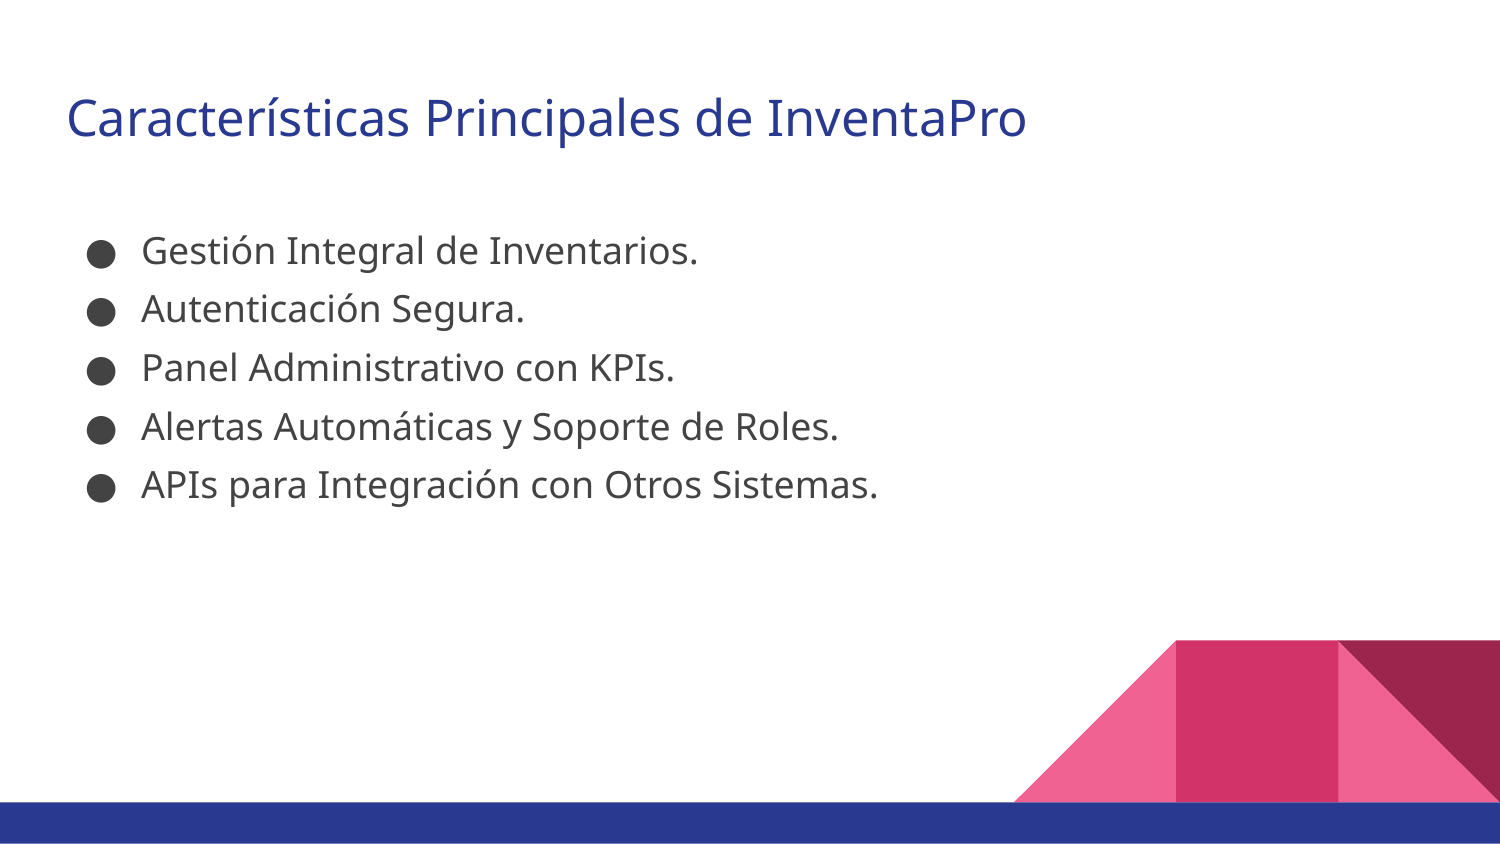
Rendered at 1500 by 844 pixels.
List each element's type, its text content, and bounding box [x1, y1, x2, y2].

title Características Principales de InventaPro [51, 67, 1449, 167]
list Gestión Integral de Inventarios. Autenticación Segura. Panel Administrativo con KPIs. Alertas Automáticas y Soporte de Roles. APIs para Integración con Otros Sistemas. [51, 201, 1449, 750]
